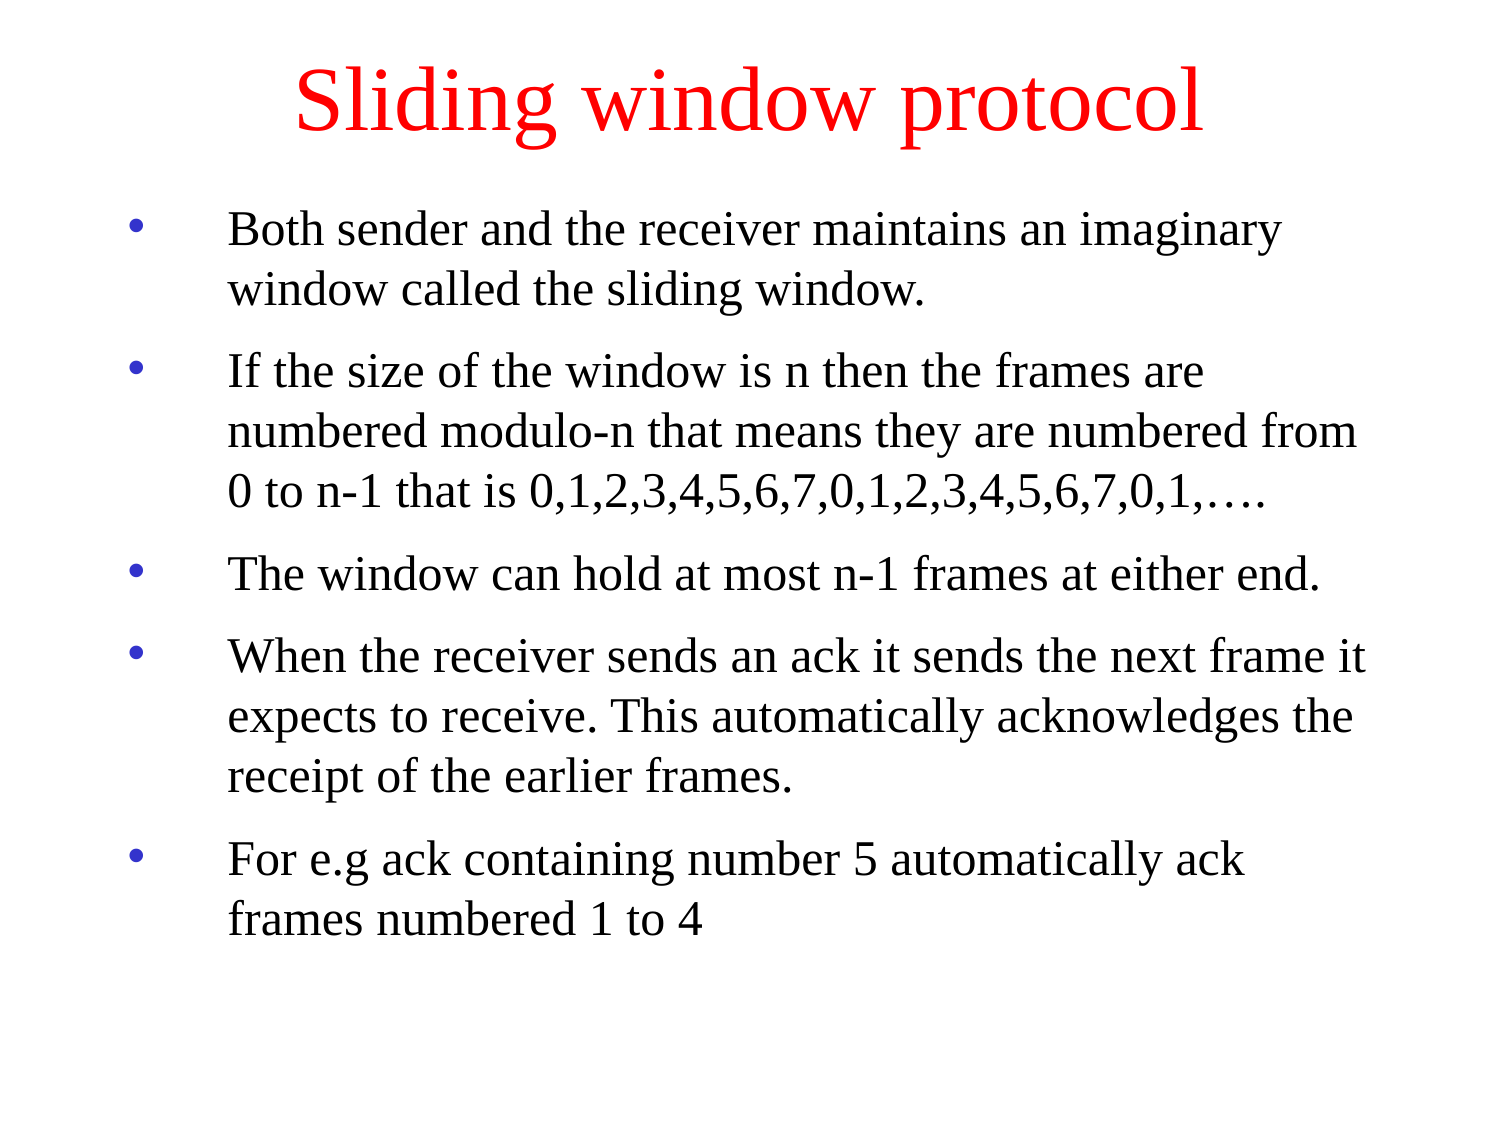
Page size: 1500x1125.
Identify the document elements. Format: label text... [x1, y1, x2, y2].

title Sliding window protocol [112, 0, 1388, 187]
list Both sender and the receiver maintains an imaginary window called the sliding window. If the size of the window is n then the frames are numbered modulo-n that means they are numbered from 0 to n-1 that is 0,1,2,3,4,5,6,7,0,1,2,3,4,5,6,7,0,1,…. The window can hold at most n-1 frames at either end. When the receiver sends an ack it sends the next frame it expects to receive. This automatically acknowledges the receipt of the earlier frames. For e.g ack containing number 5 automatically ack frames numbered 1 to 4 [112, 187, 1388, 1076]
